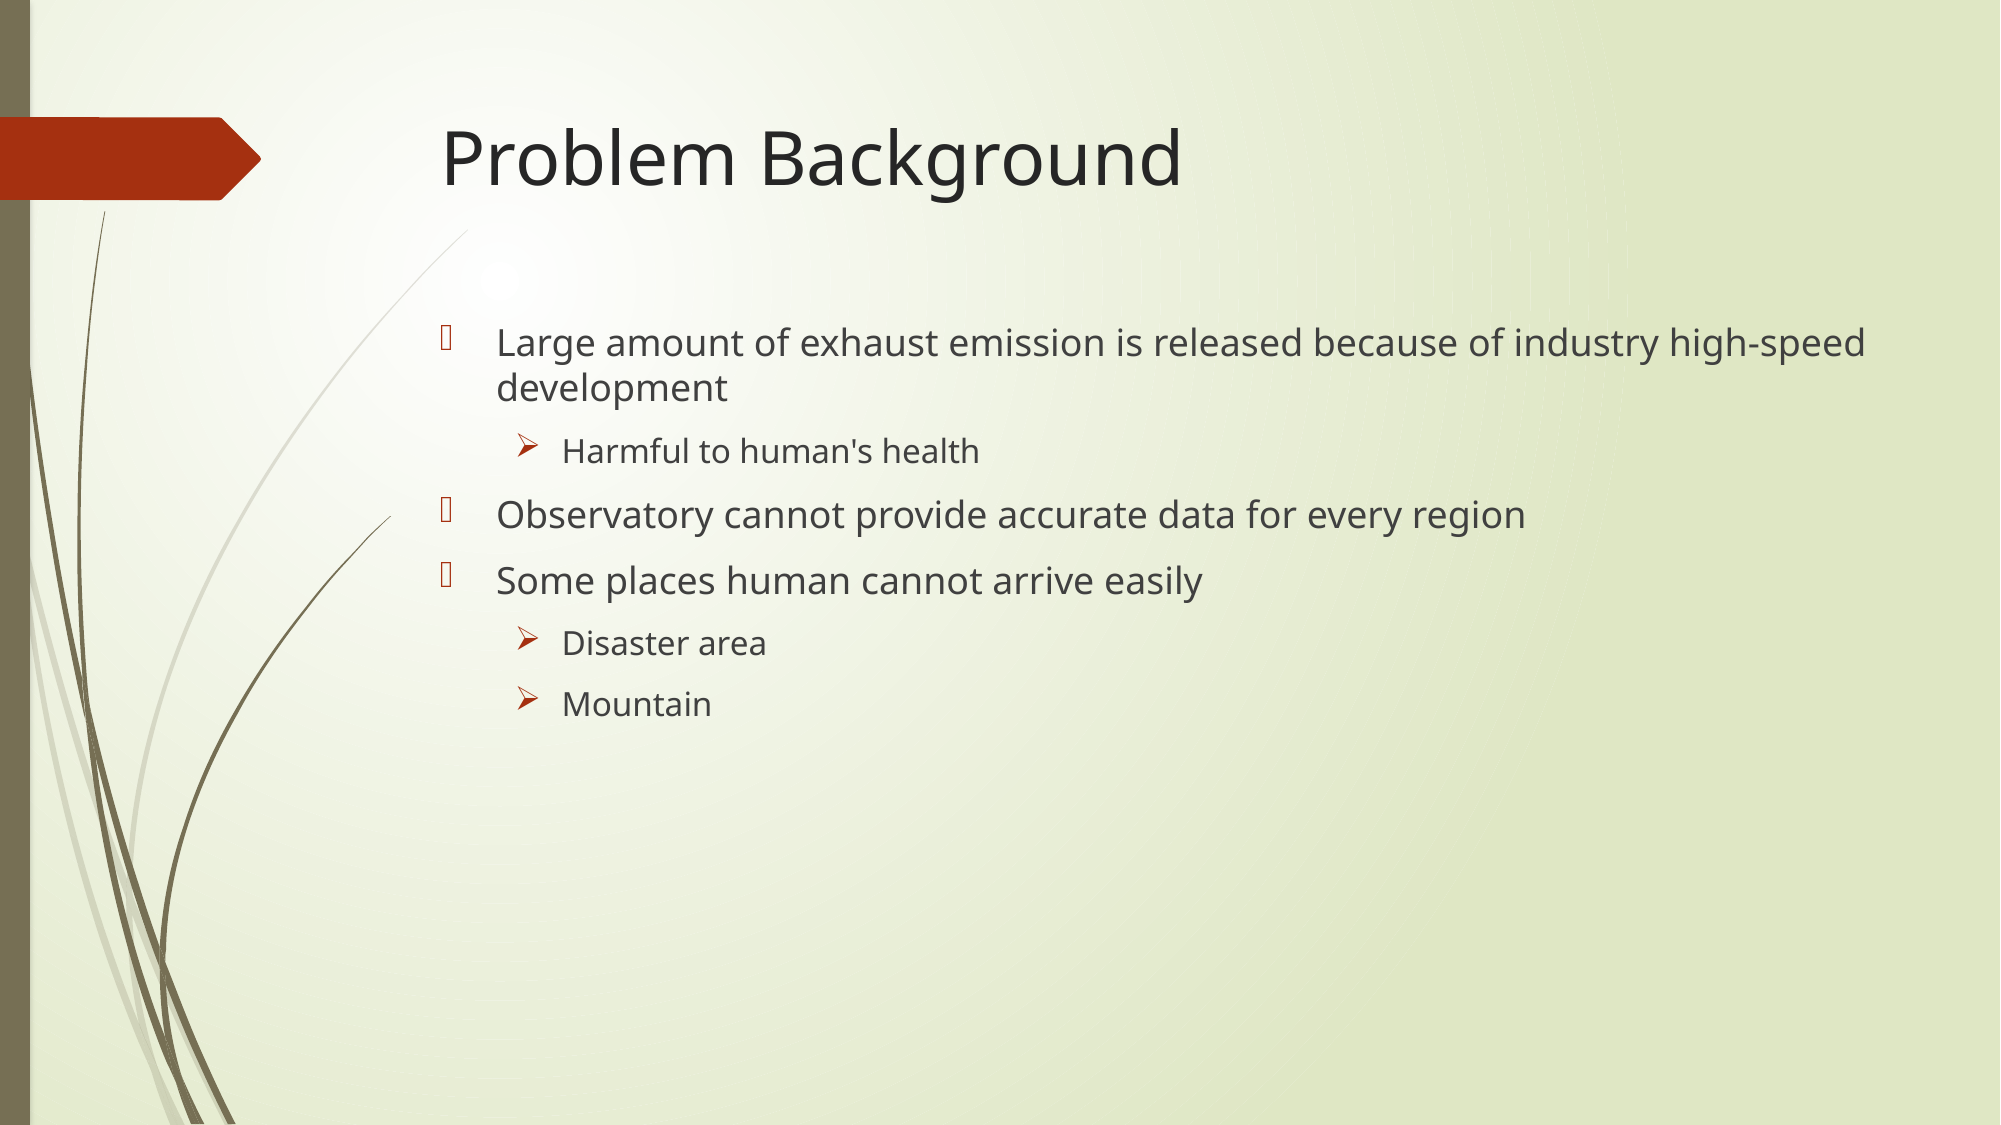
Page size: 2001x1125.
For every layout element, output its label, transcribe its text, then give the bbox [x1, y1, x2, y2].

list Large amount of exhaust emission is released because of industry high-speed development Harmful to human's health Observatory cannot provide accurate data for every region Some places human cannot arrive easily Disaster area Mountain [424, 311, 1888, 932]
title Problem Background [425, 102, 1888, 311]
